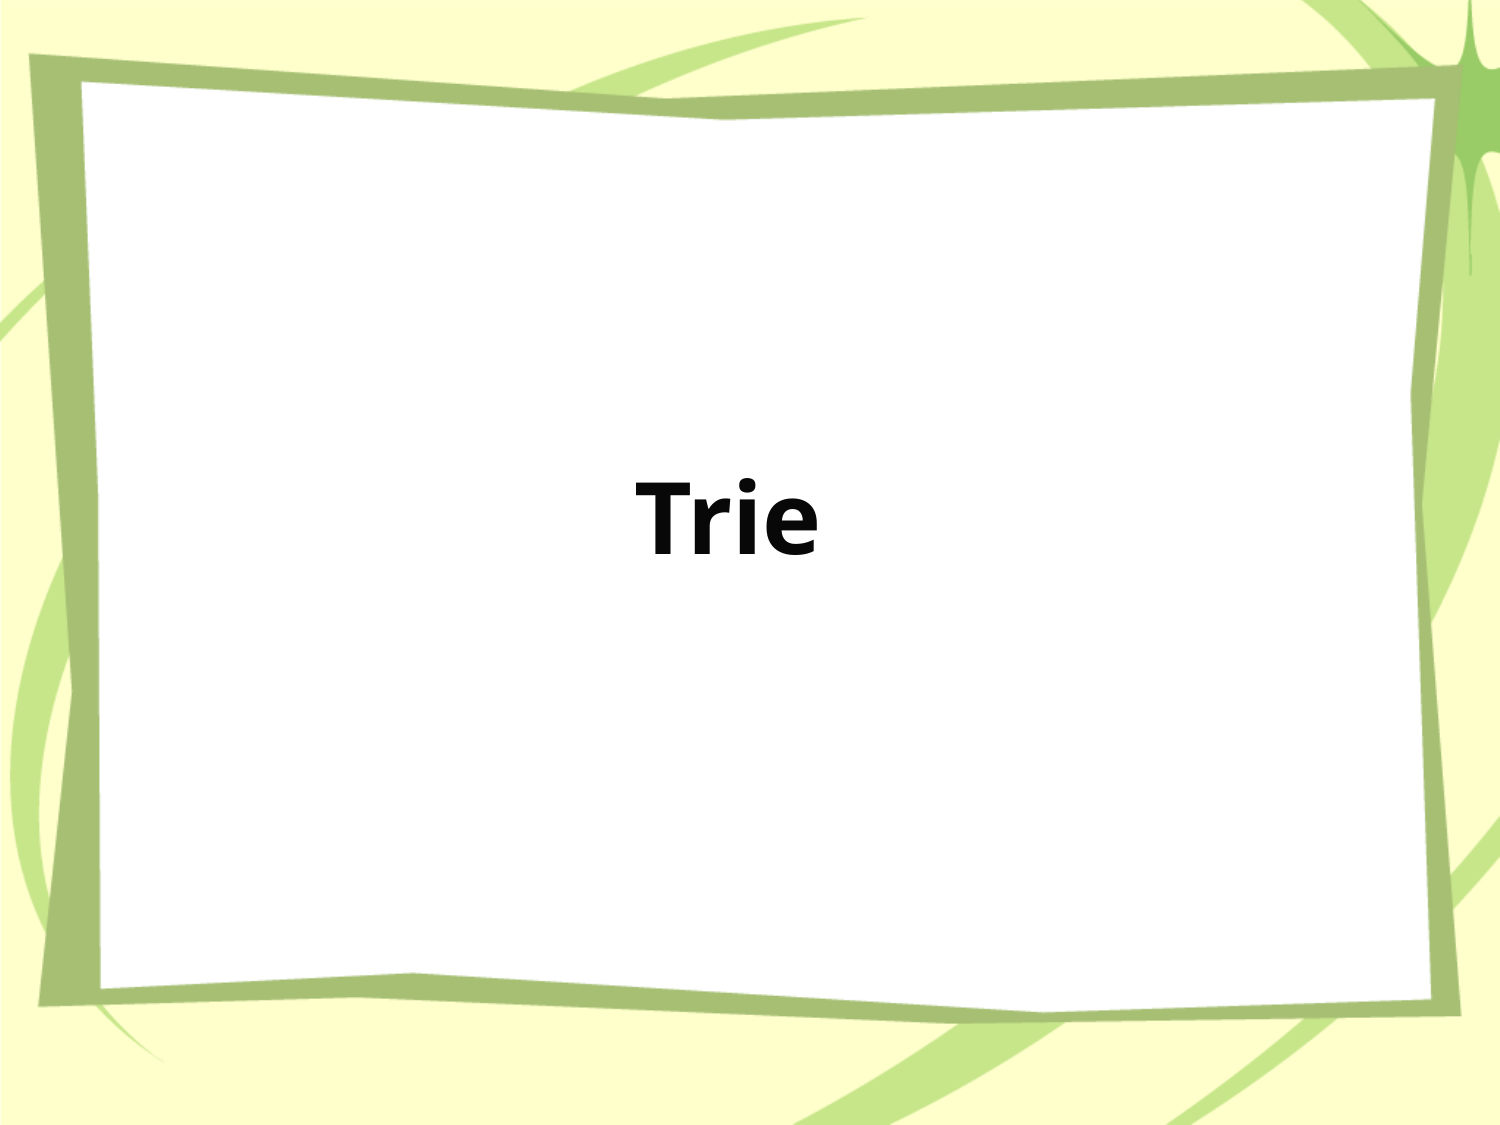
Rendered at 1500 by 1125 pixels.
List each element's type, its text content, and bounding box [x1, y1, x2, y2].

title Trie [53, 420, 1404, 609]
picture [0, 0, 1500, 1125]
